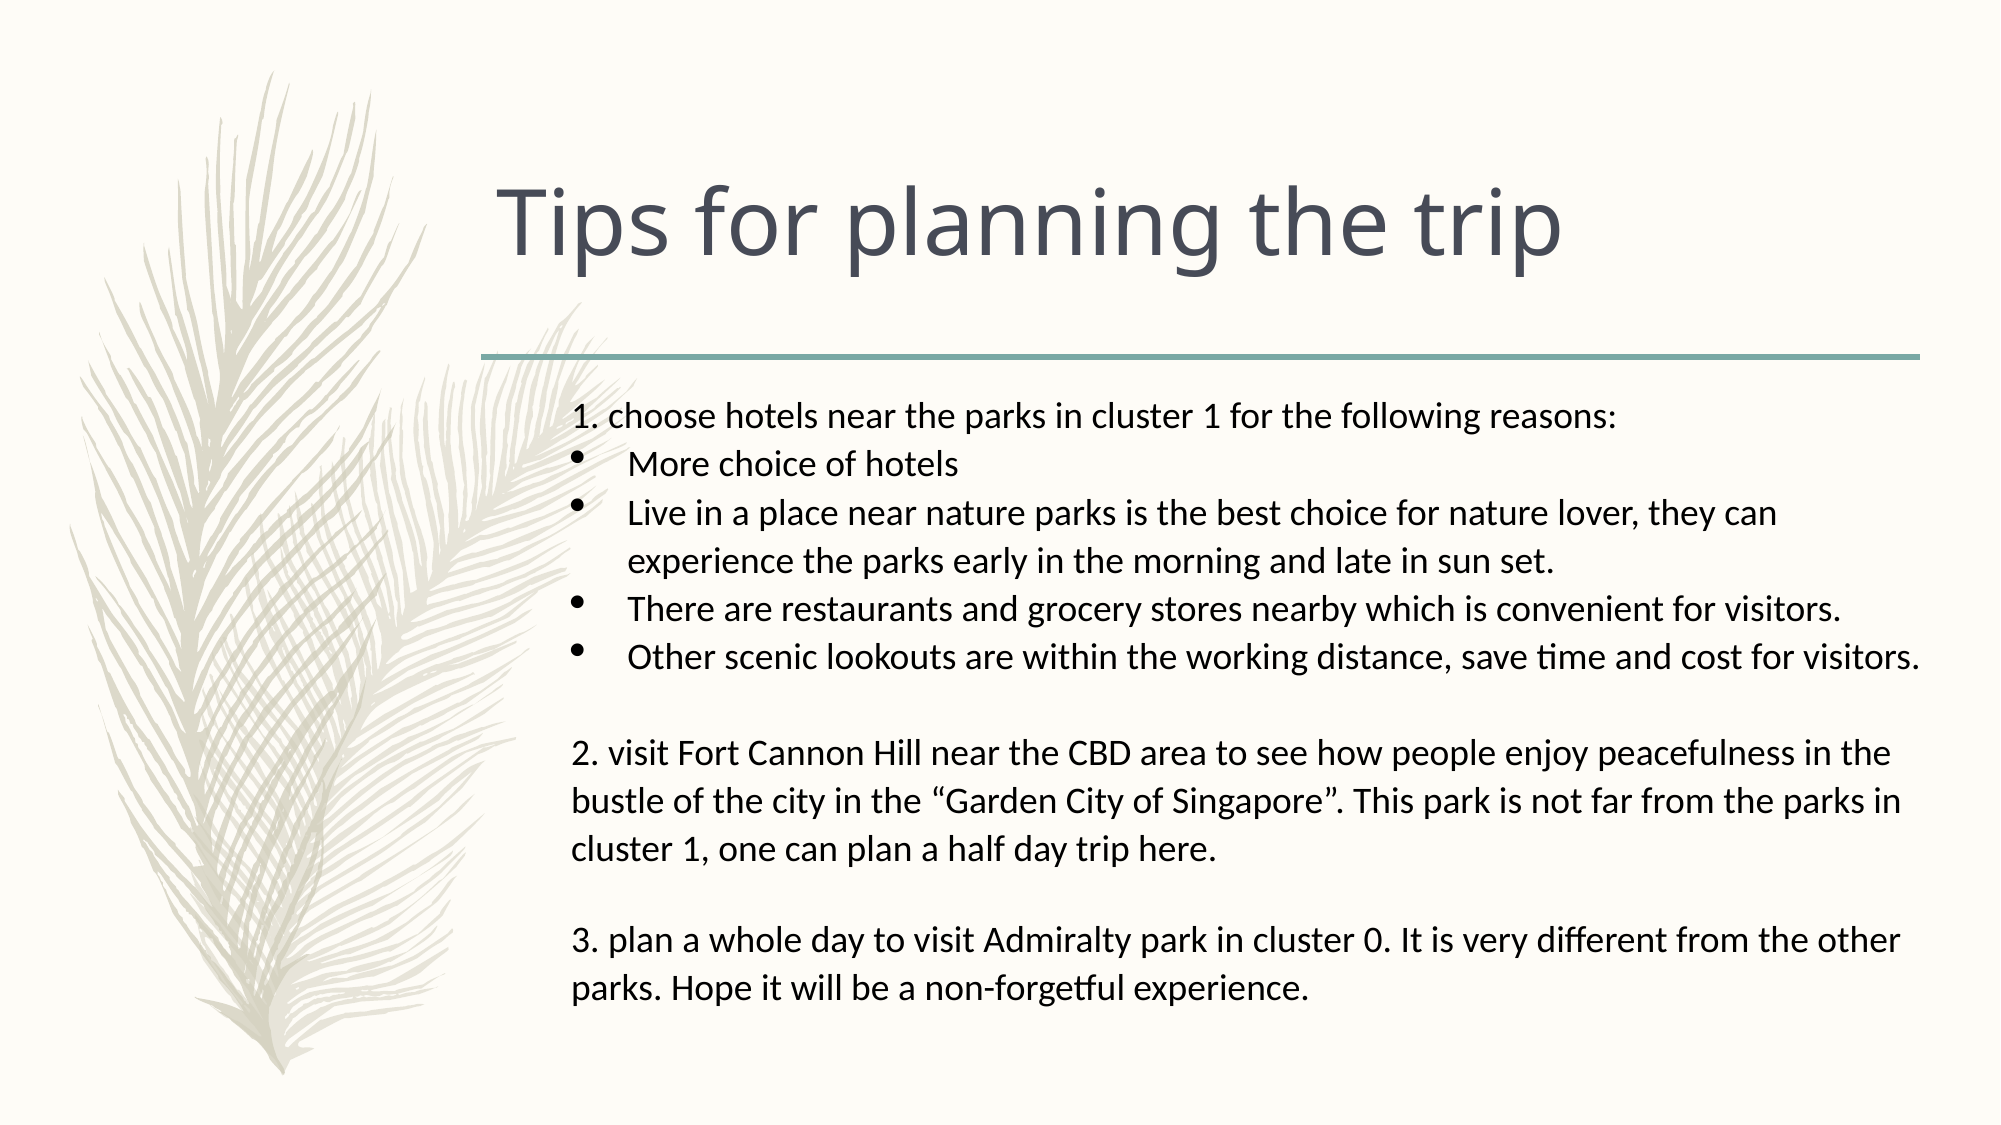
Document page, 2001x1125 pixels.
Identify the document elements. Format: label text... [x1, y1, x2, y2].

title Tips for planning the trip [481, 160, 1920, 350]
text_box 1. choose hotels near the parks in cluster 1 for the following reasons: More choice of hotels Live in a place near nature parks is the best choice for nature lover, they can experience the parks early in the morning and late in sun set. There are restaurants and grocery stores nearby which is convenient for visitors. Other scenic lookouts are within the working distance, save time and cost for visitors. 2. visit Fort Cannon Hill near the CBD area to see how people enjoy peacefulness in the bustle of the city in the “Garden City of Singapore”. This park is not far from the parks in cluster 1, one can plan a half day trip here. 3. plan a whole day to visit Admiralty park in cluster 0. It is very different from the other parks. Hope it will be a non-forgetful experience. [481, 380, 1950, 1016]
